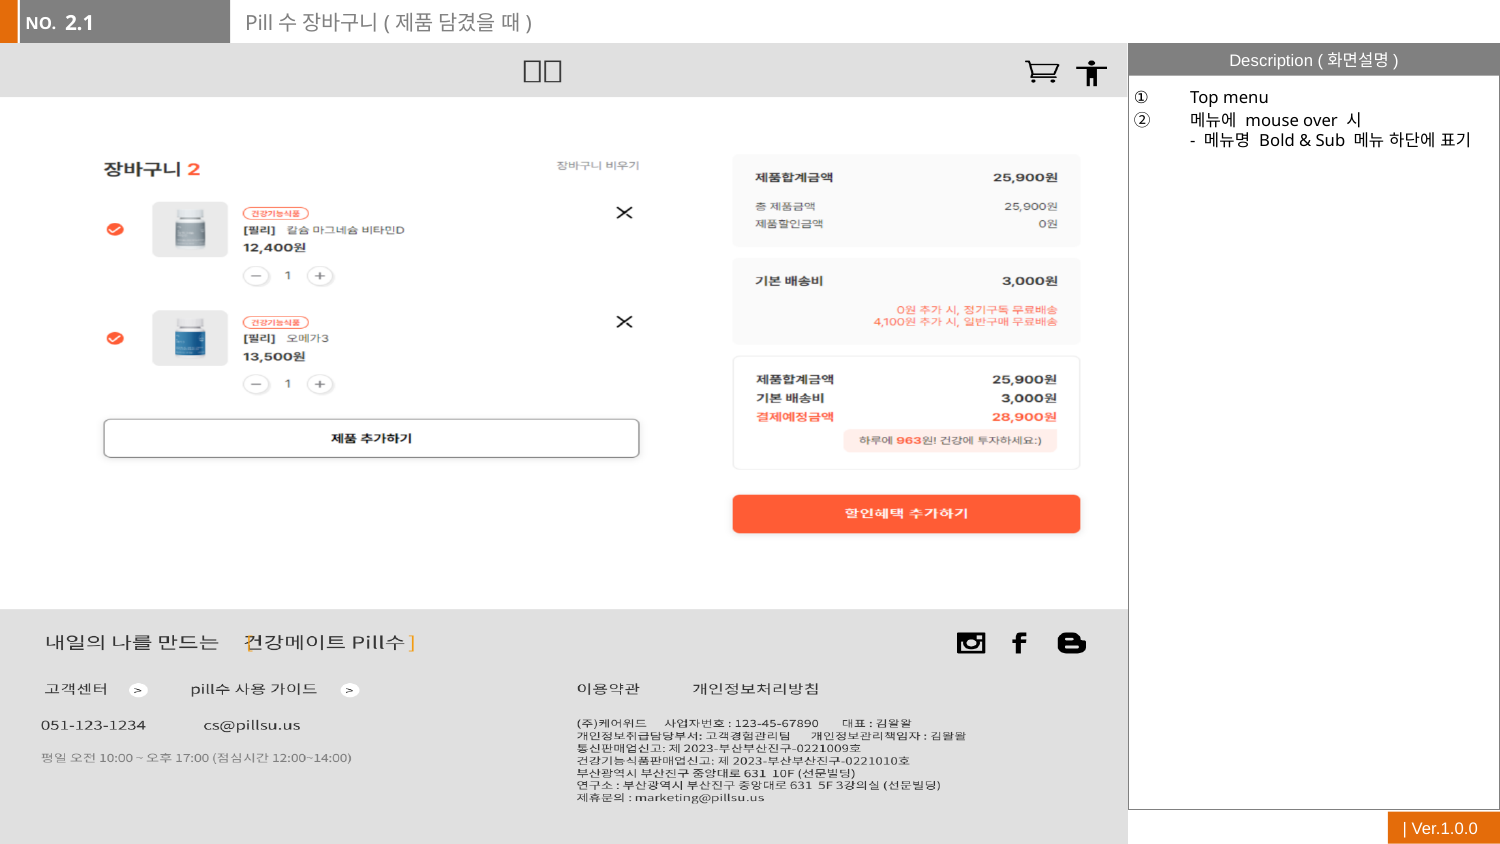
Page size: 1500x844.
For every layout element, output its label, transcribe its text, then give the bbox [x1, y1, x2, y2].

picture [0, 43, 1129, 844]
list Top menu 메뉴에 mouse over 시 - 메뉴명 Bold & Sub 메뉴 하단에 표기 [1132, 79, 1500, 812]
list 2.1 [64, 2, 231, 42]
title Pill수 장바구니(제품 담겼을 때) [231, 2, 1117, 42]
